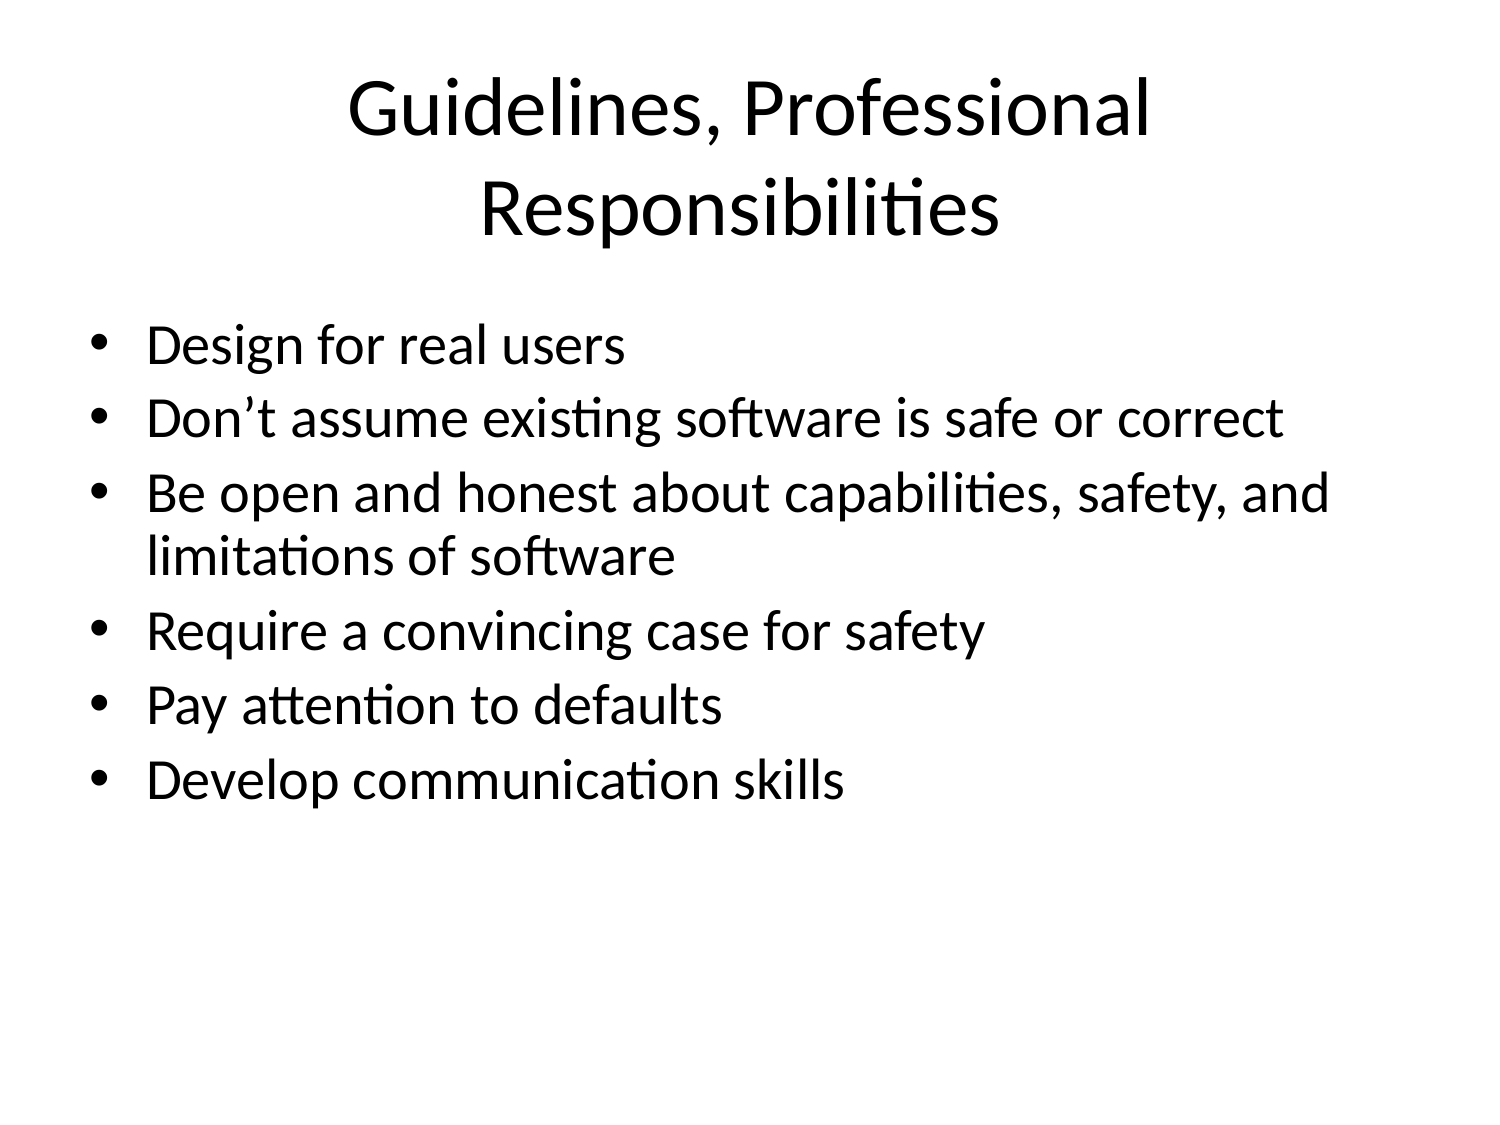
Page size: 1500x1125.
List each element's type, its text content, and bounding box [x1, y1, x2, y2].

list Design for real users Don’t assume existing software is safe or correct Be open and honest about capabilities, safety, and limitations of software Require a convincing case for safety Pay attention to defaults Develop communication skills [75, 312, 1417, 969]
title Guidelines, Professional Responsibilities [75, 45, 1425, 233]
